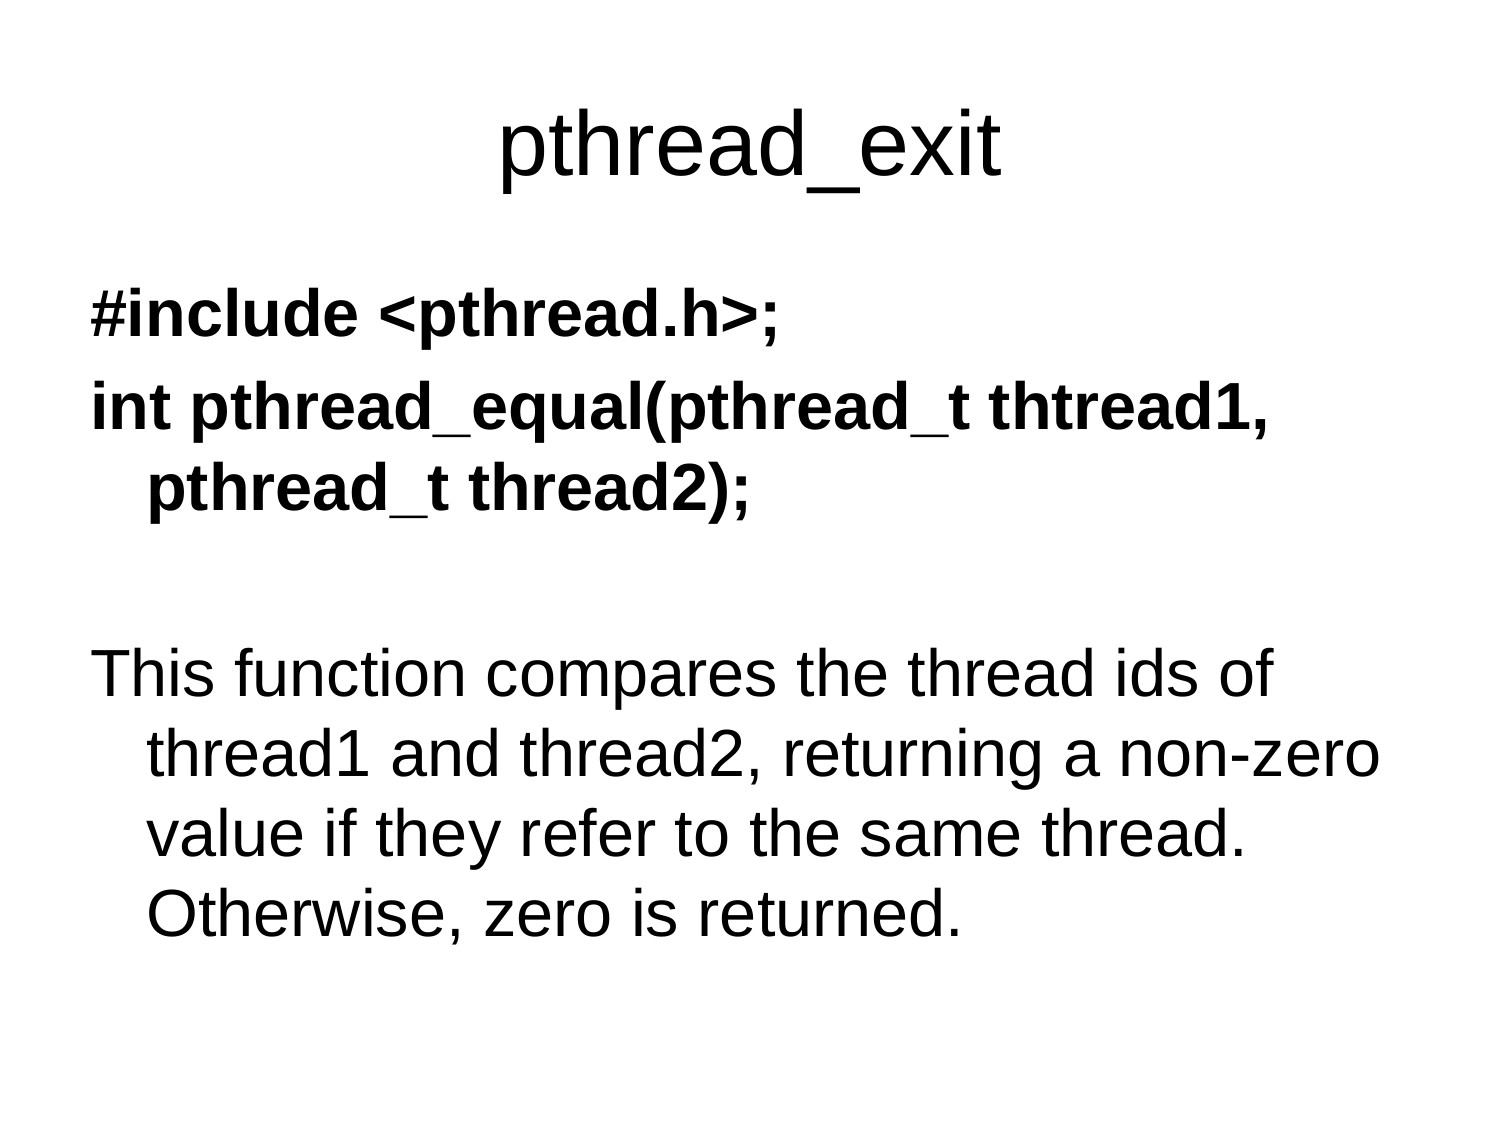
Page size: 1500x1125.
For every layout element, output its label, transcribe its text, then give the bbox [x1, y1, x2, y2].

list #include <pthread.h>; int pthread_equal(pthread_t thtread1, pthread_t thread2); This function compares the thread ids of thread1 and thread2, returning a non-zero value if they refer to the same thread. Otherwise, zero is returned. [74, 262, 1426, 1006]
title pthread_exit [74, 44, 1426, 233]
